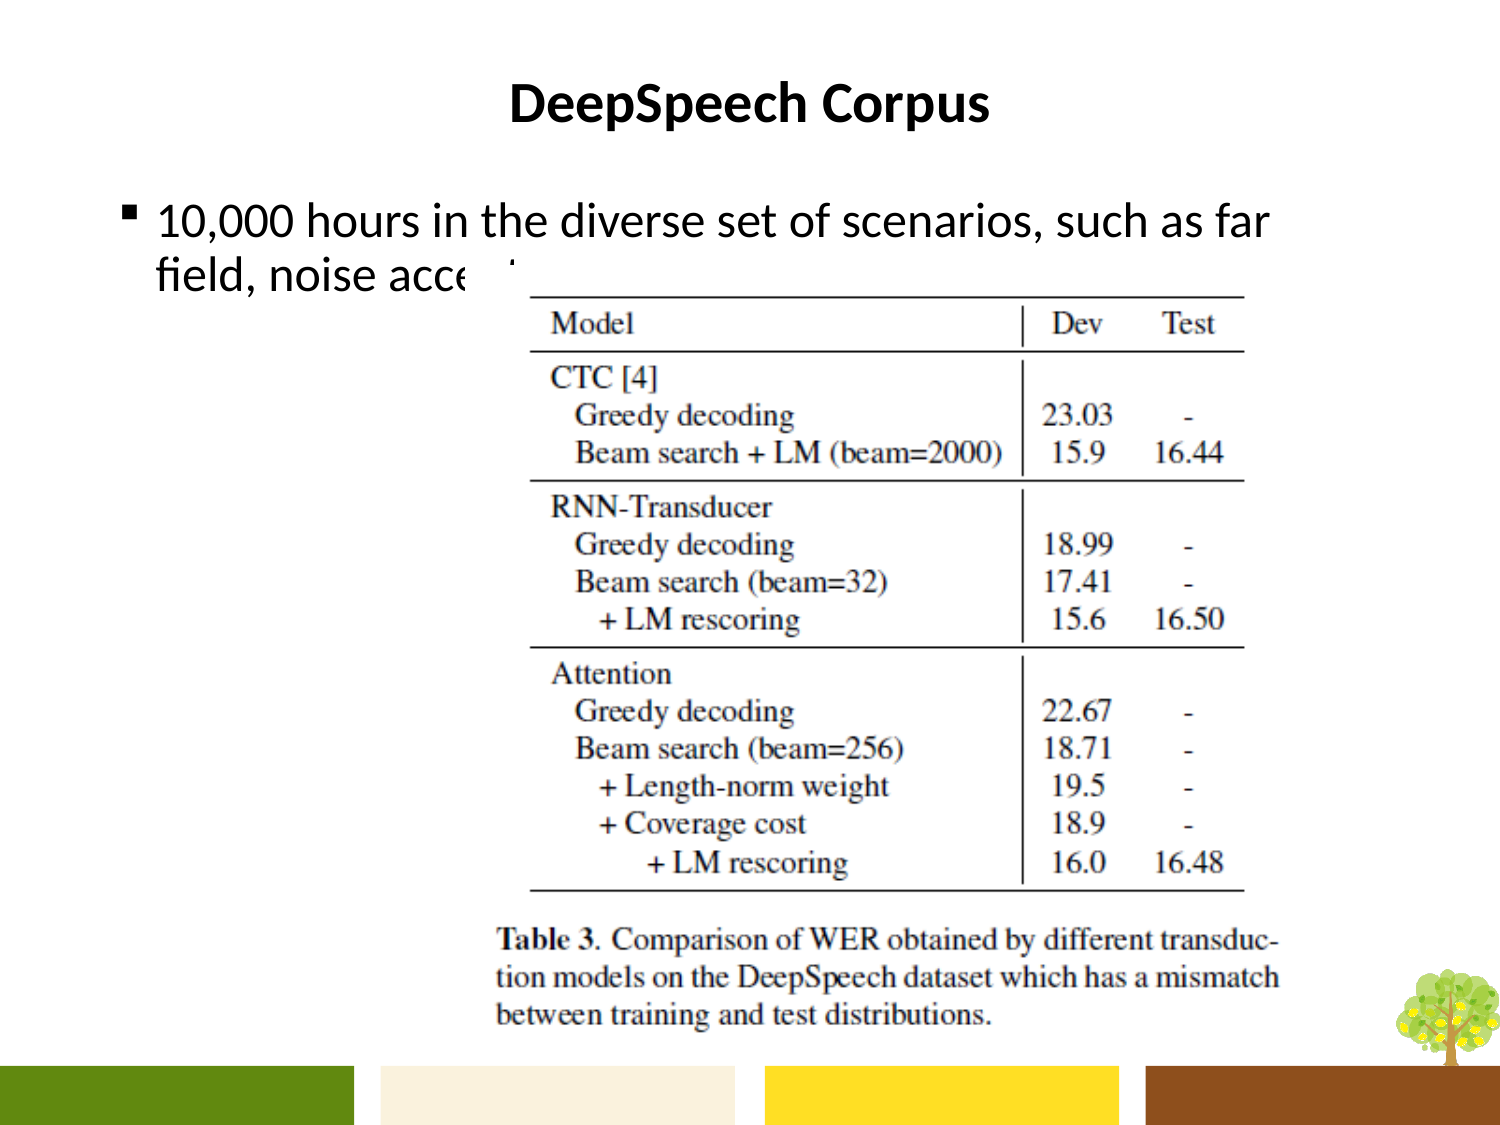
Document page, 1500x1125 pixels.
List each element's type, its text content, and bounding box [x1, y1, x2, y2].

title DeepSpeech Corpus [103, 59, 1397, 149]
list 10,000 hours in the diverse set of scenarios, such as far field, noise accents [103, 186, 1397, 493]
picture [1396, 969, 1500, 1066]
picture [465, 265, 1314, 1040]
